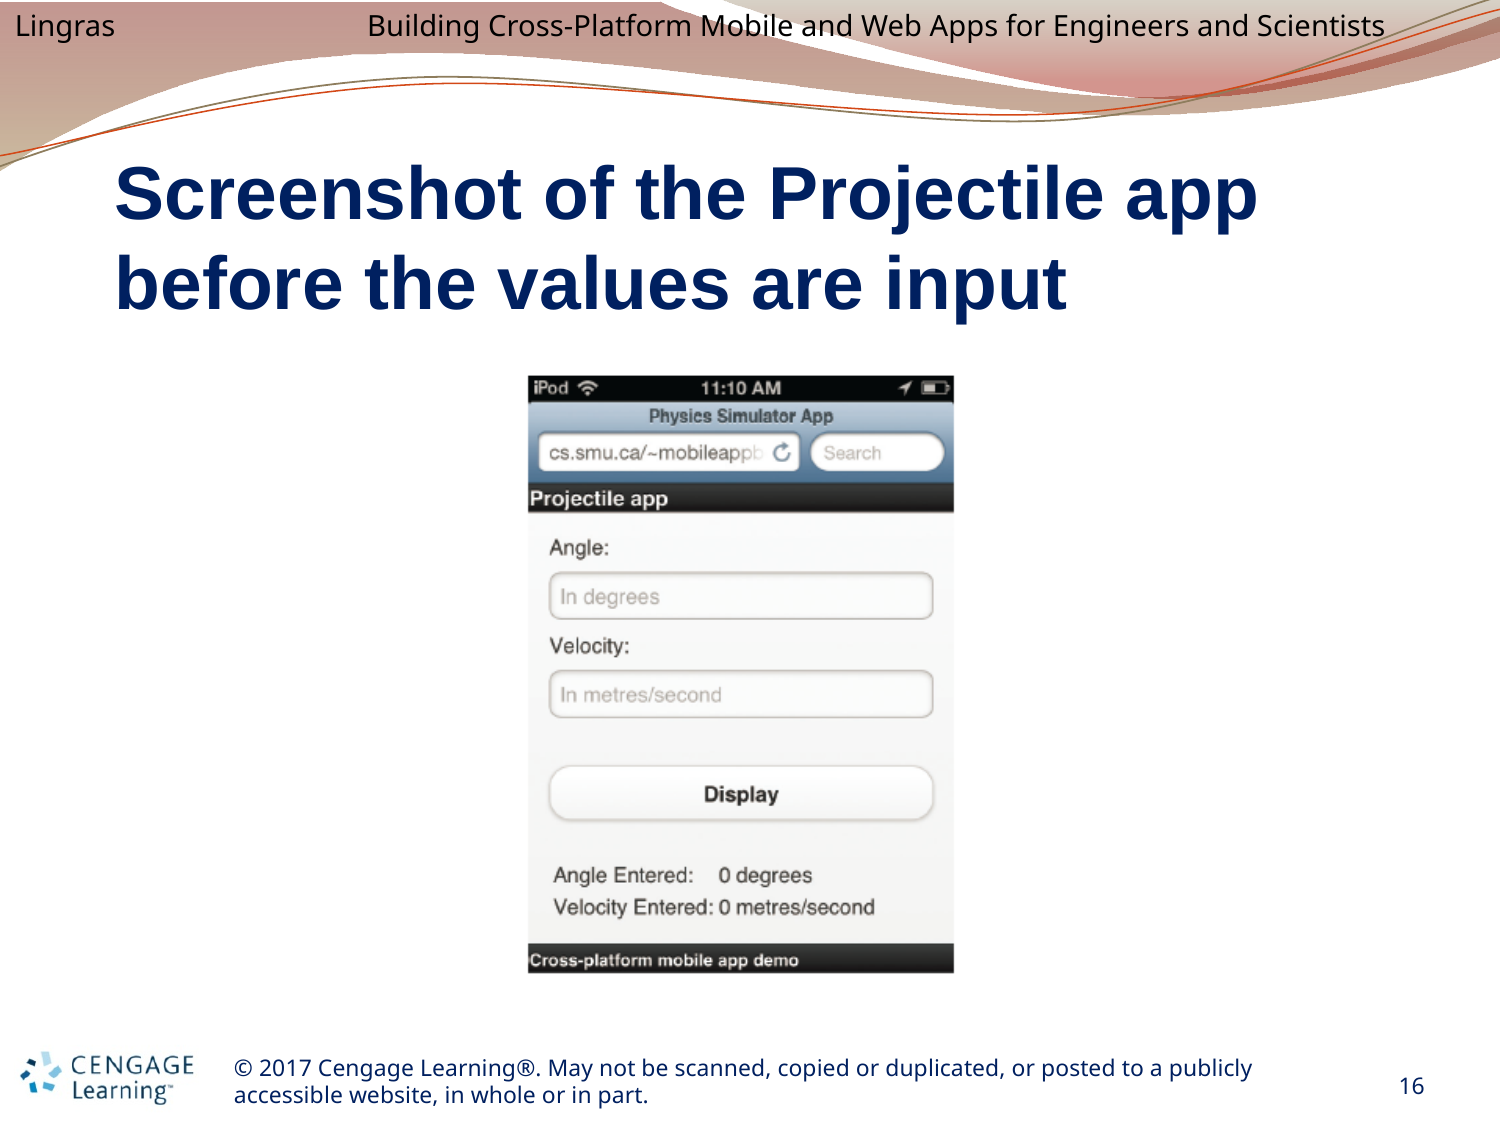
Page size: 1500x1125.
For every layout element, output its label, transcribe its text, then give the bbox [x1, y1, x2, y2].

picture [519, 365, 962, 986]
title Screenshot of the Projectile app before the values are input [99, 137, 1382, 299]
footer © 2017 Cengage Learning®. May not be scanned, copied or duplicated, or posted to a publicly accessible website, in whole or in part. [233, 1048, 1359, 1109]
picture [0, 1031, 213, 1125]
slide_number 16 [1299, 1042, 1425, 1103]
